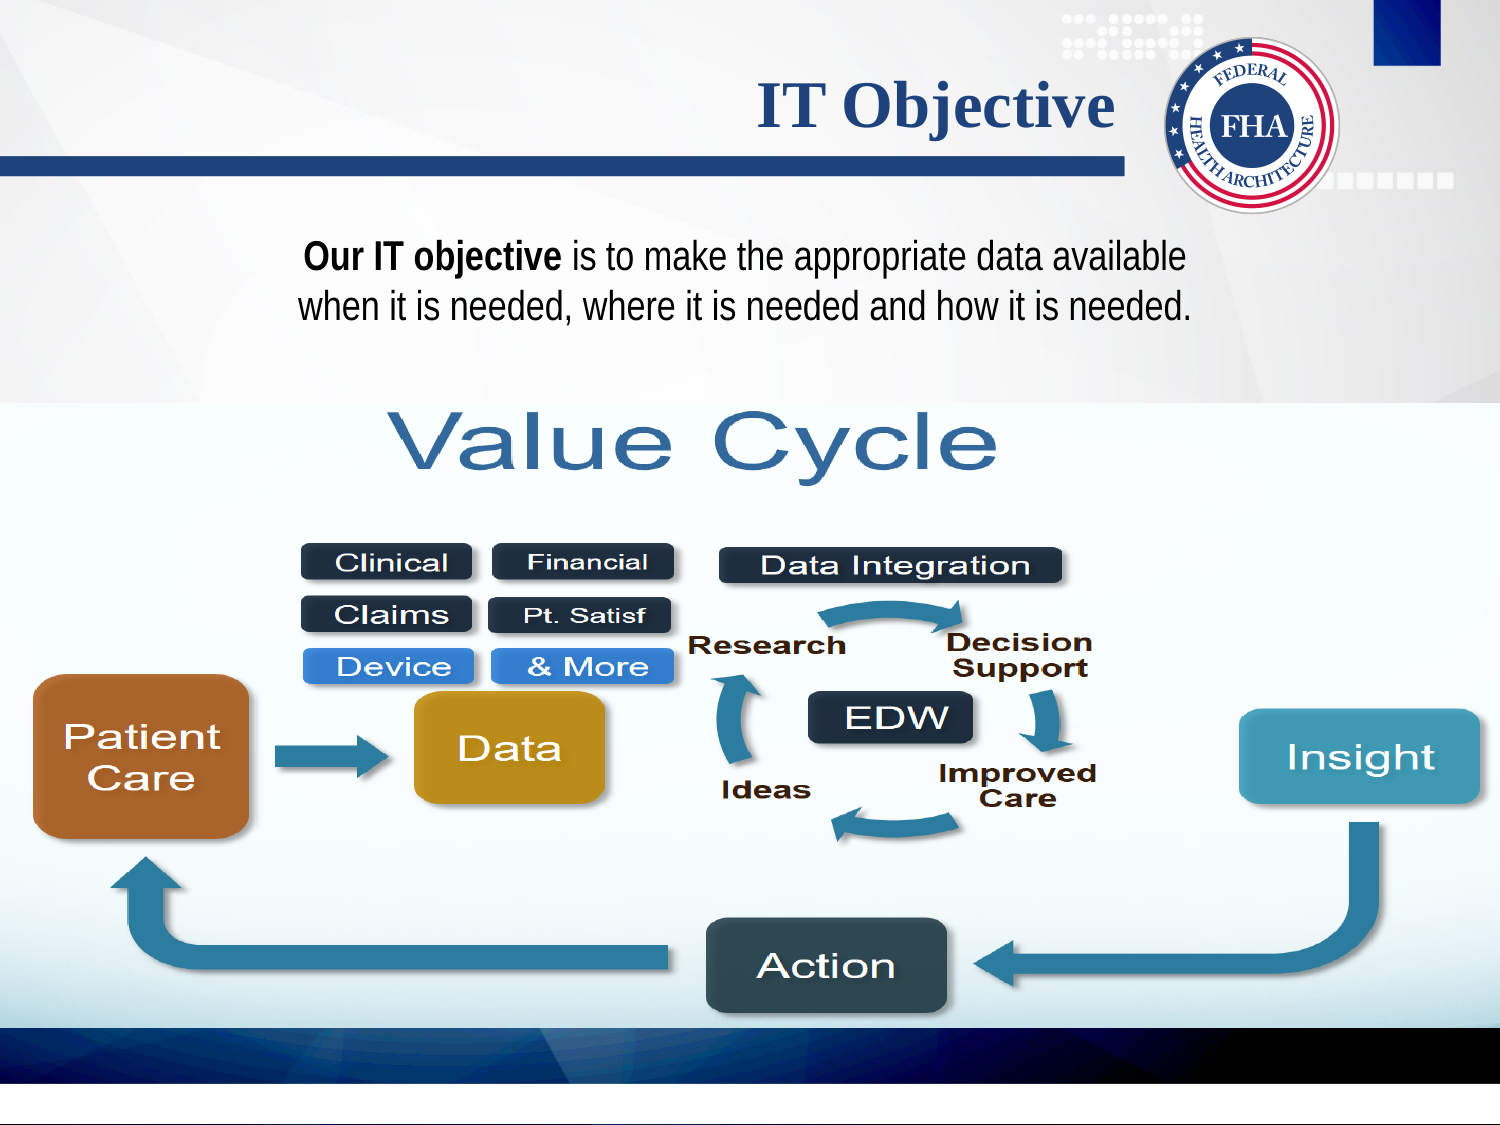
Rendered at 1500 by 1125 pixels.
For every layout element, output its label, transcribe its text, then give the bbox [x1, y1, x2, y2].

picture [0, 0, 1500, 221]
text_box Our IT objective is to make the appropriate data available when it is needed, where it is needed and how it is needed. [0, 221, 1500, 336]
picture [0, 336, 1500, 1083]
slide_number 4 [0, 1083, 1500, 1125]
title IT Objective [74, 44, 1125, 157]
